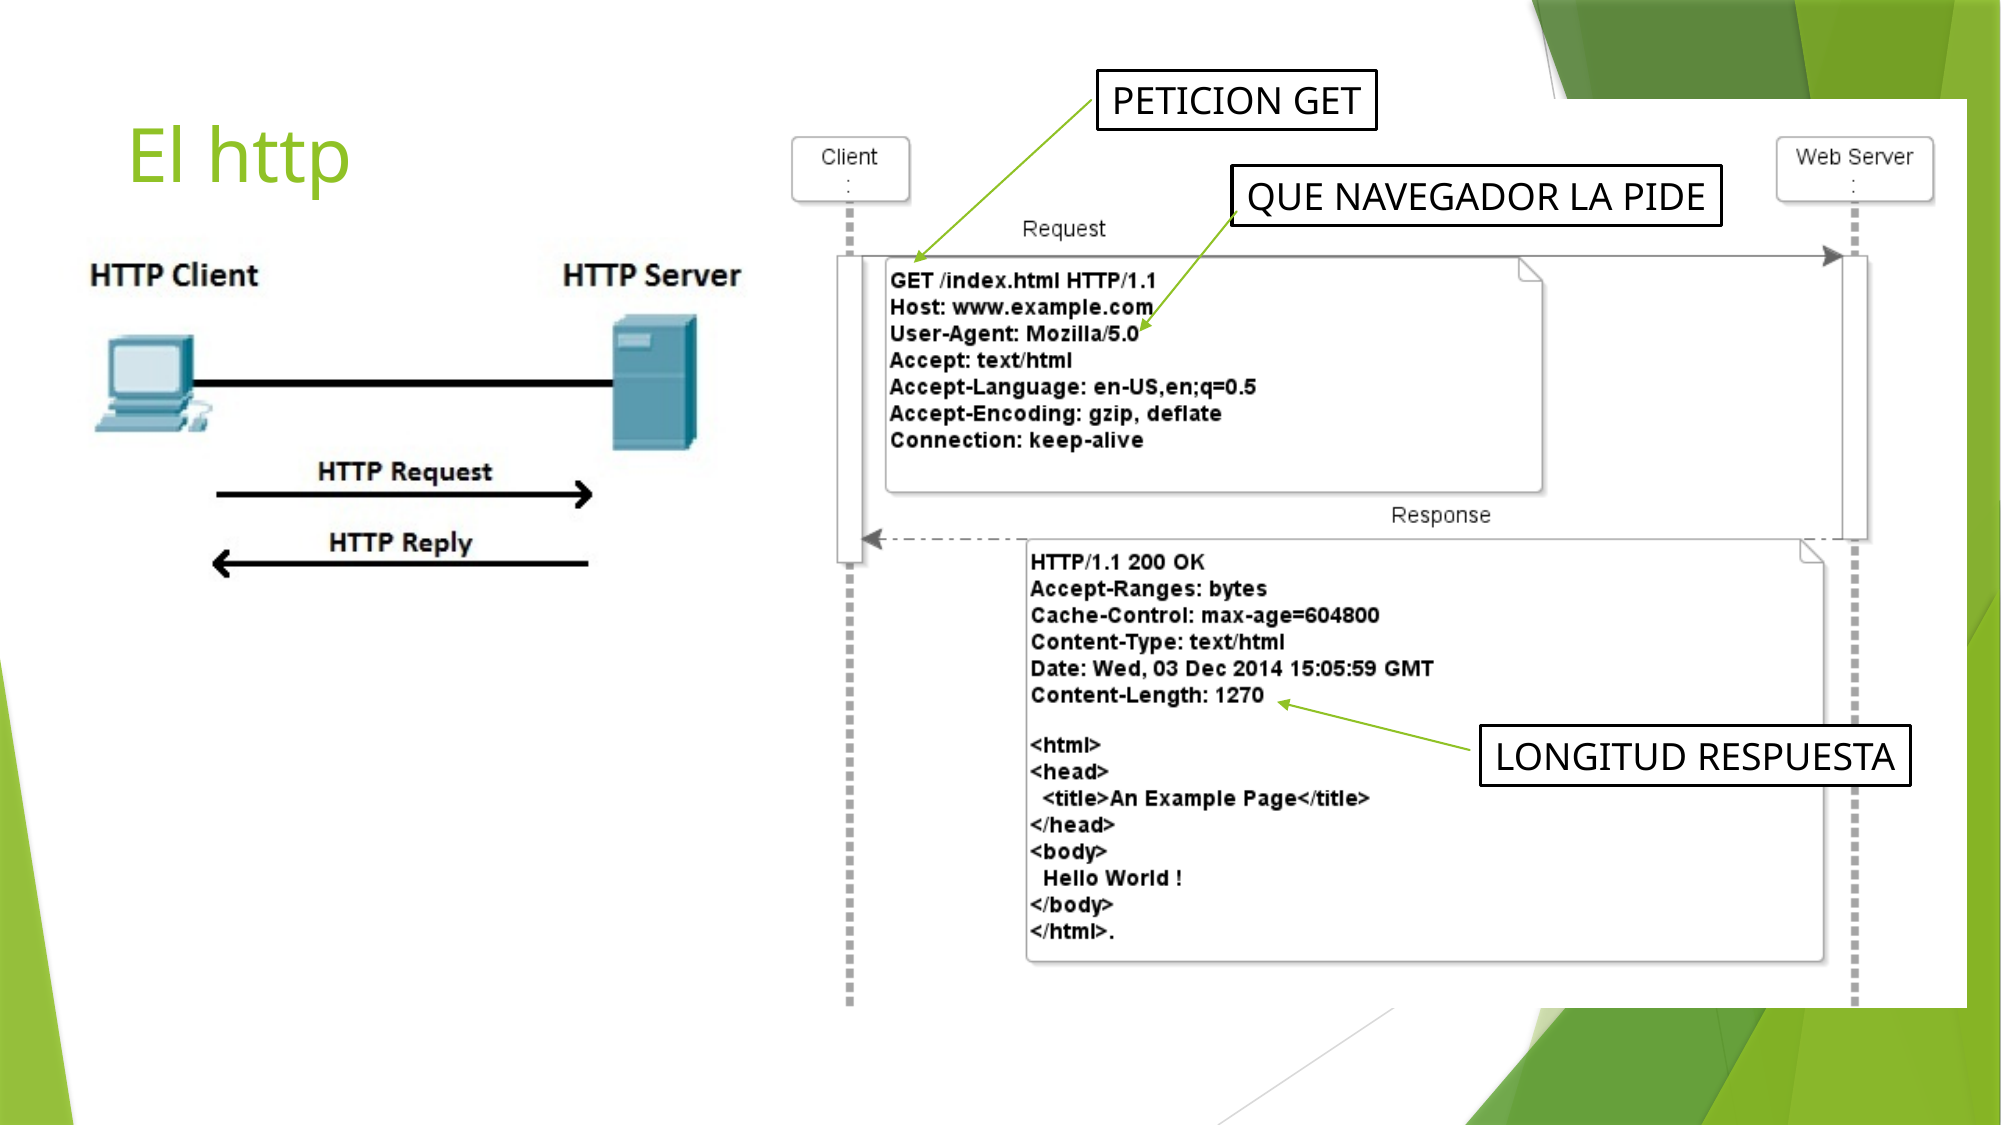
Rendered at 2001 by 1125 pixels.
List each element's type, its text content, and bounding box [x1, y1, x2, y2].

title El http [111, 99, 752, 207]
picture [0, 99, 1968, 1009]
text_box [1276, 701, 1471, 751]
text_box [913, 99, 1092, 264]
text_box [1138, 210, 1238, 333]
text_box PETICION GET [1096, 69, 1378, 98]
